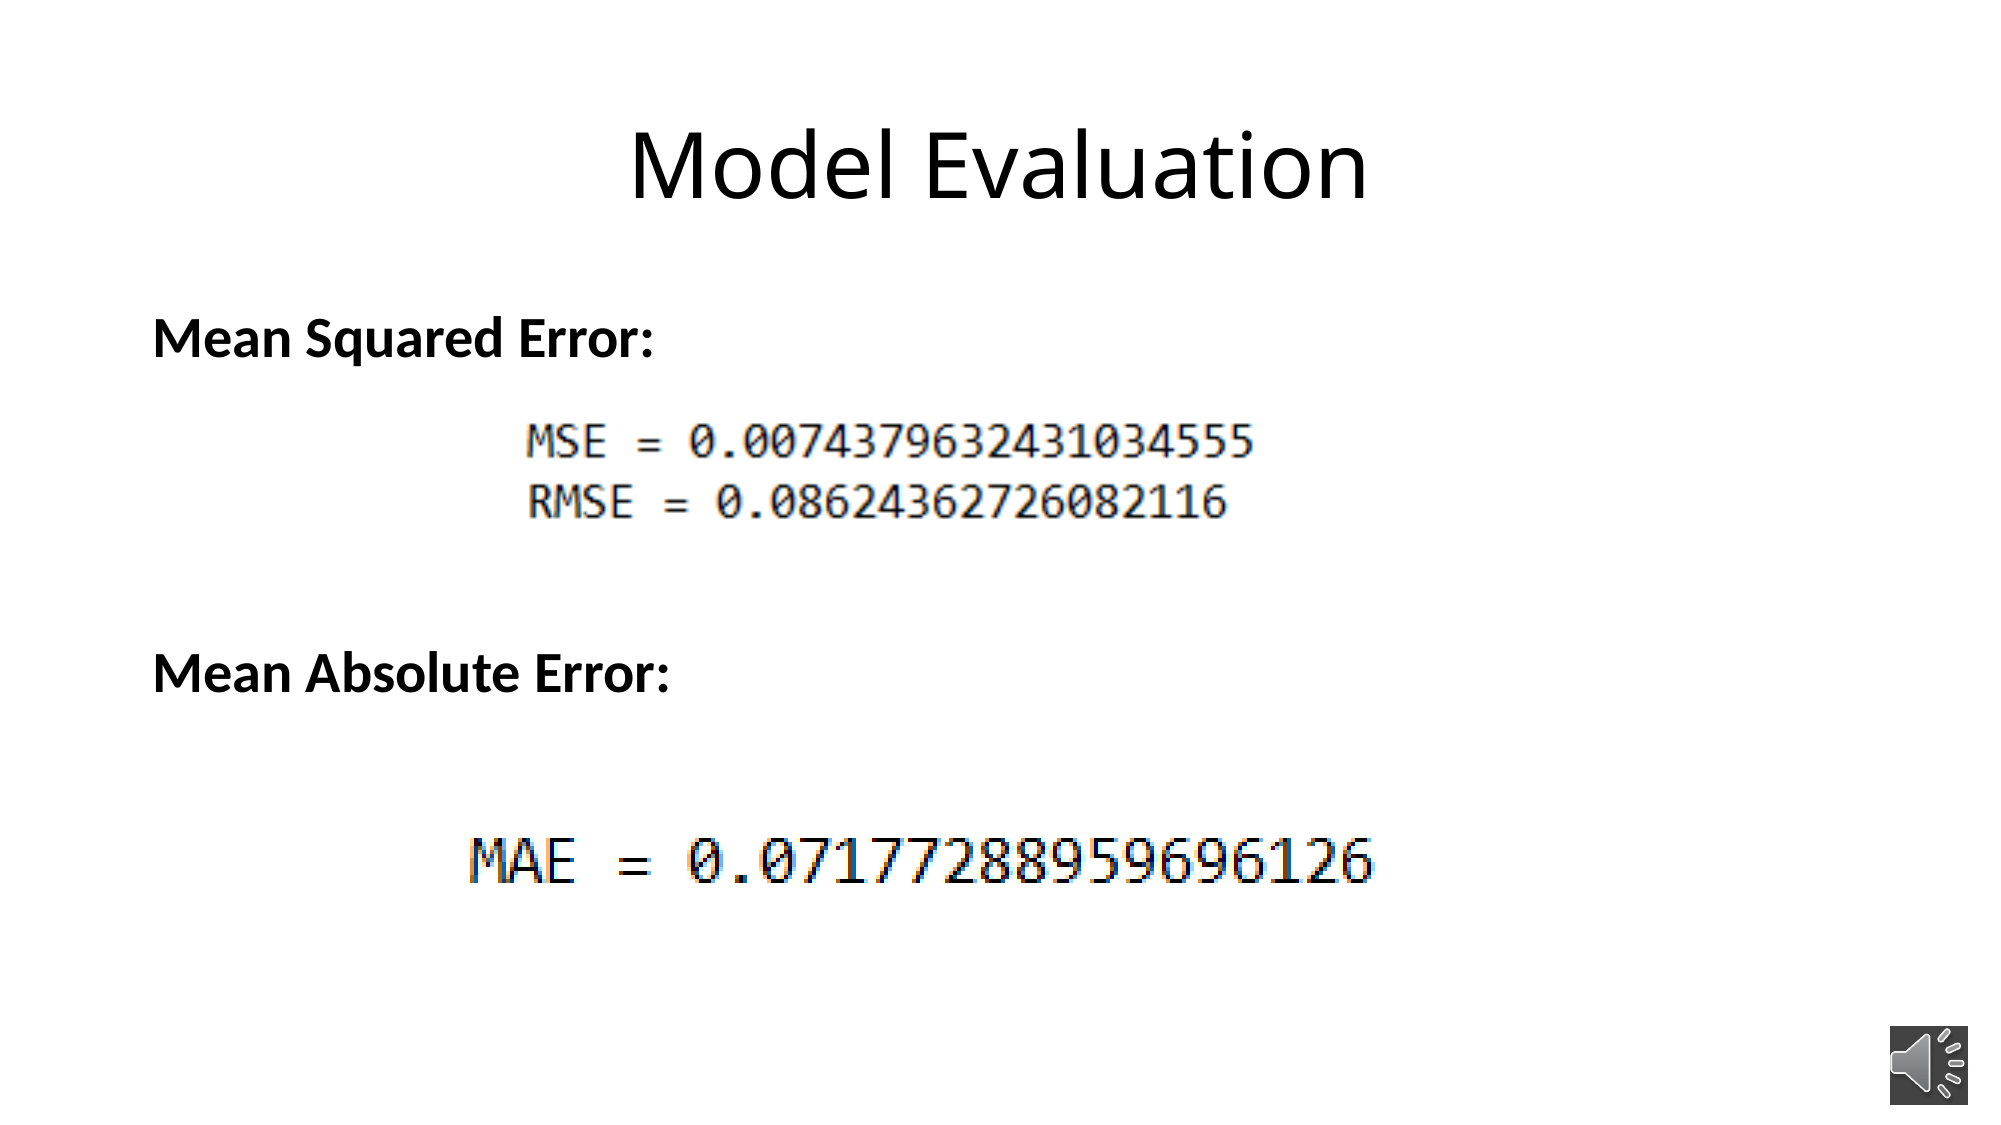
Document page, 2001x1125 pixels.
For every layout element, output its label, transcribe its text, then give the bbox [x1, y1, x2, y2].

picture [458, 818, 1404, 912]
picture [1889, 1025, 1970, 1106]
list Mean Squared Error: Mean Absolute Error: [137, 299, 1863, 1014]
title Model Evaluation [137, 59, 1863, 278]
picture [522, 407, 1268, 534]
